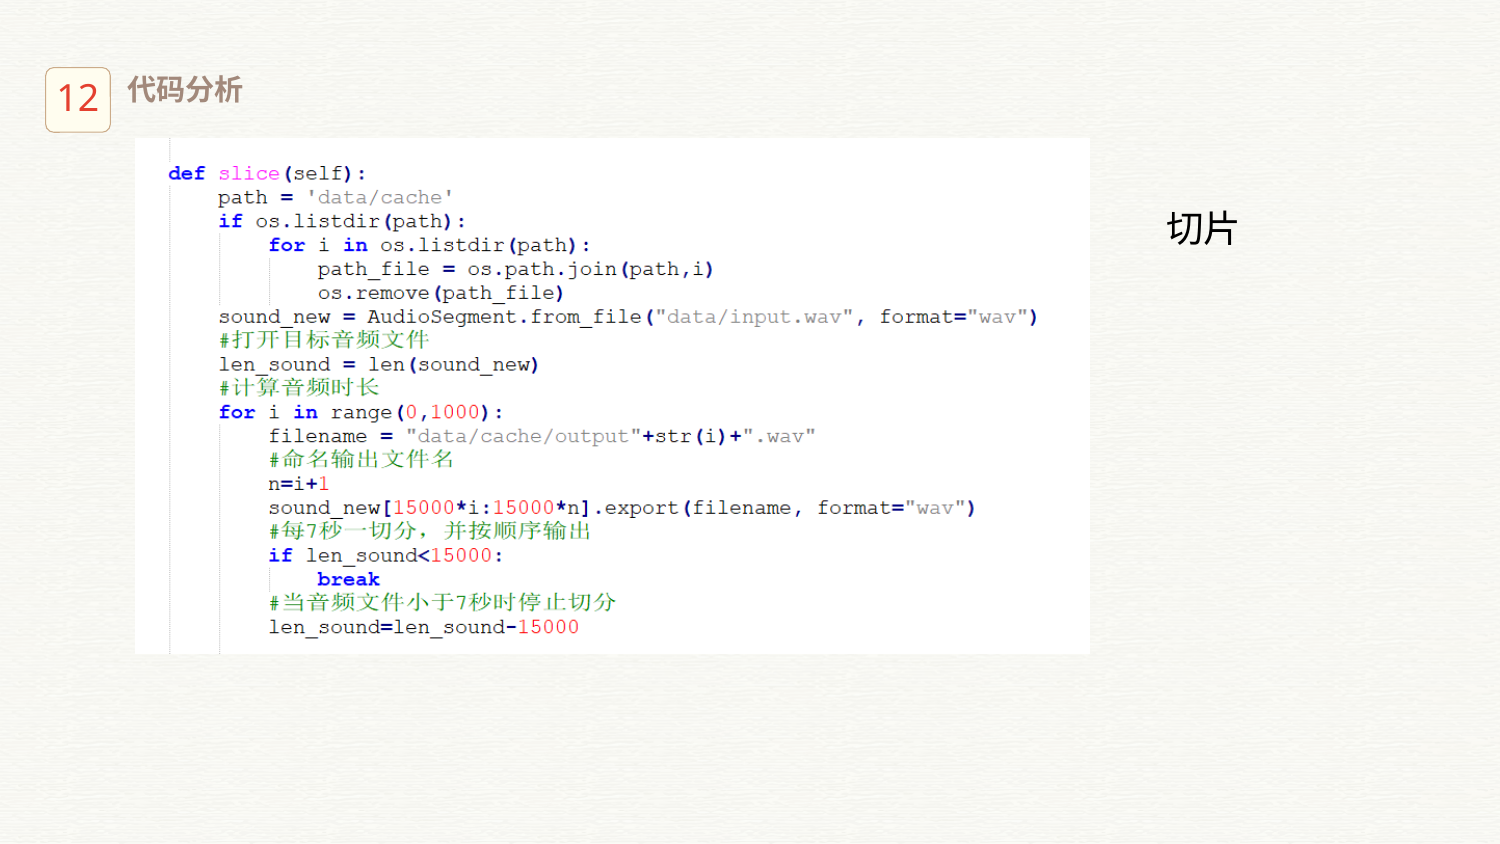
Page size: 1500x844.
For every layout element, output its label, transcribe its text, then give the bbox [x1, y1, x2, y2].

list 代码分析 [112, 63, 1406, 135]
text_box 切片 [1151, 197, 1406, 257]
picture [0, 0, 1500, 844]
